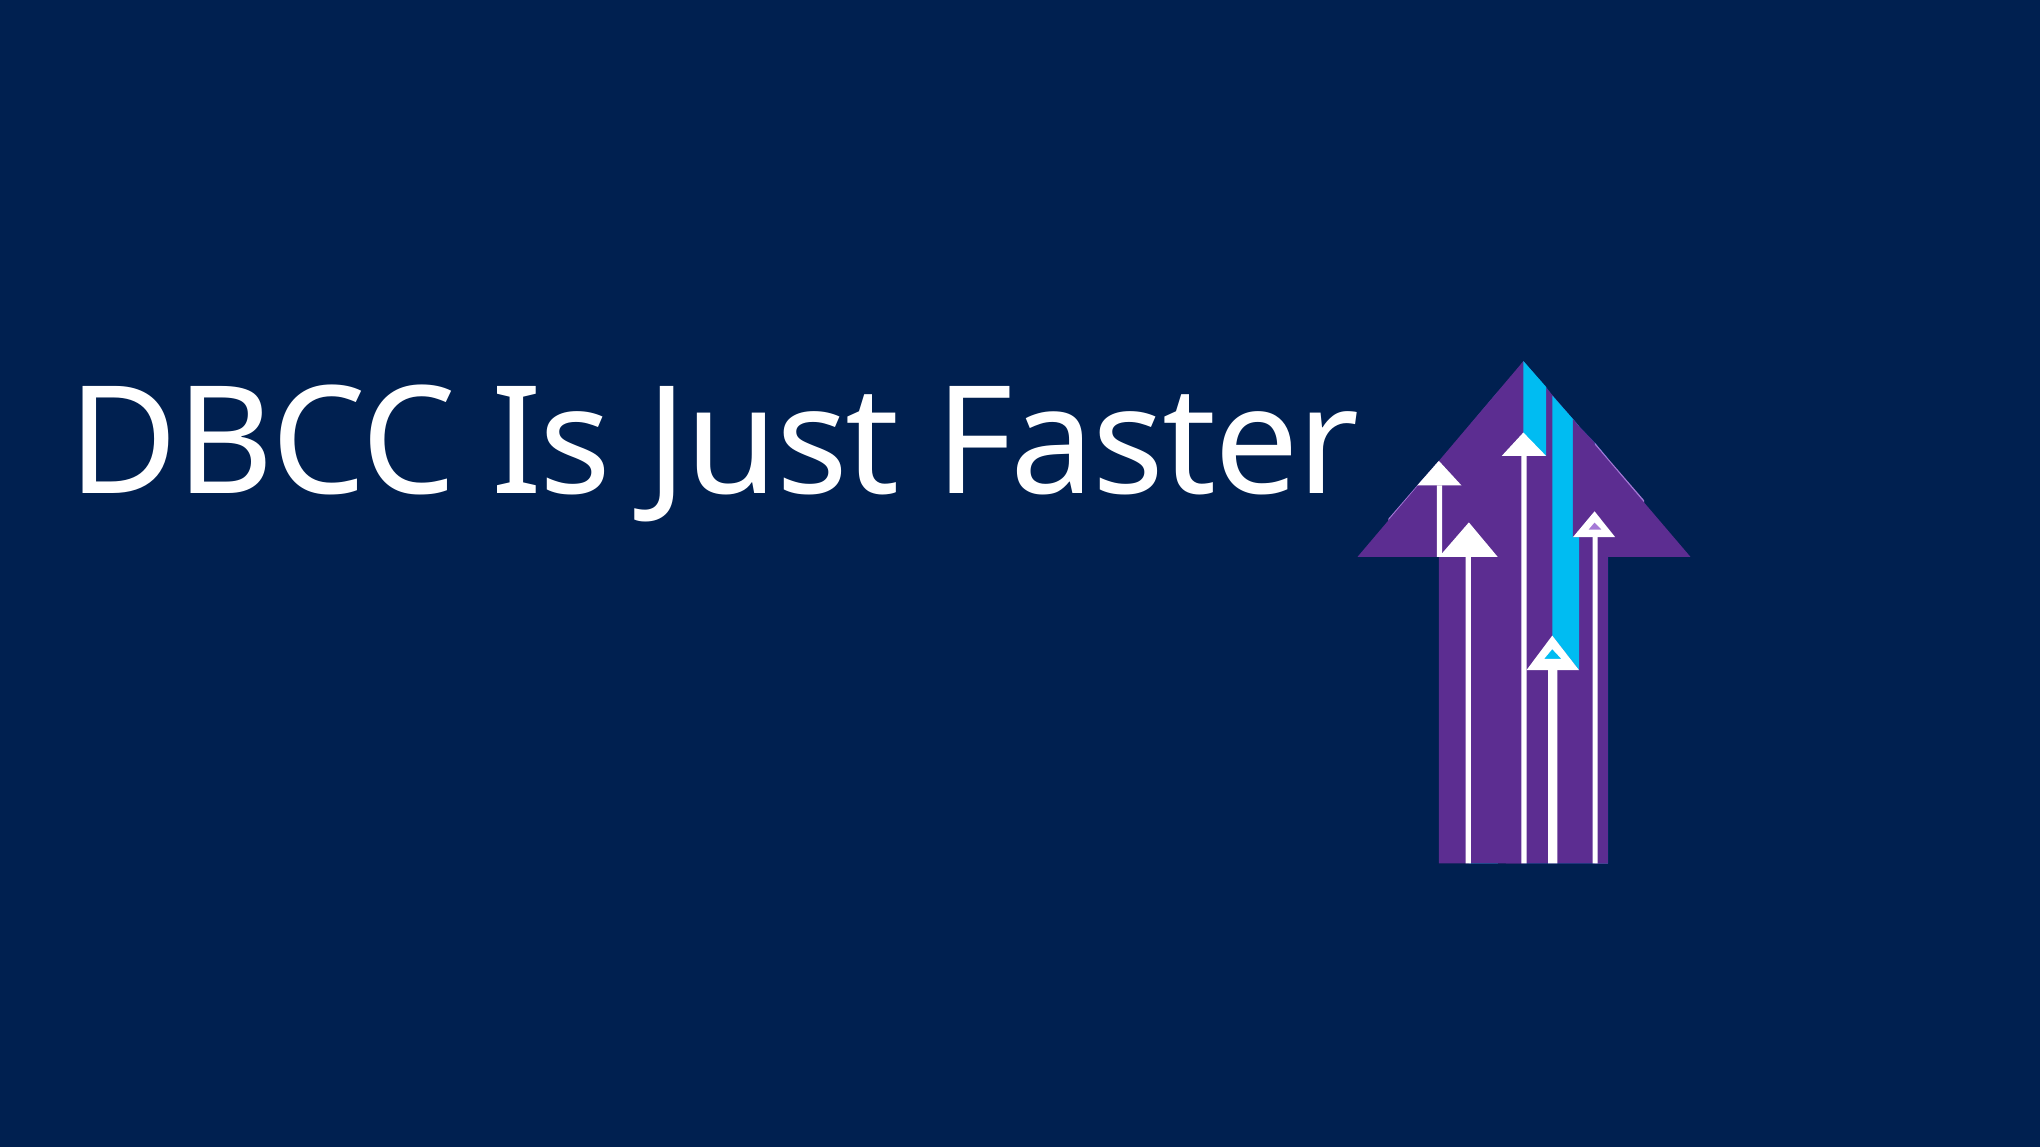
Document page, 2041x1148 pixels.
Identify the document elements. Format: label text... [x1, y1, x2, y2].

title DBCC Is Just Faster [45, 348, 1996, 543]
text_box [1357, 360, 1691, 864]
